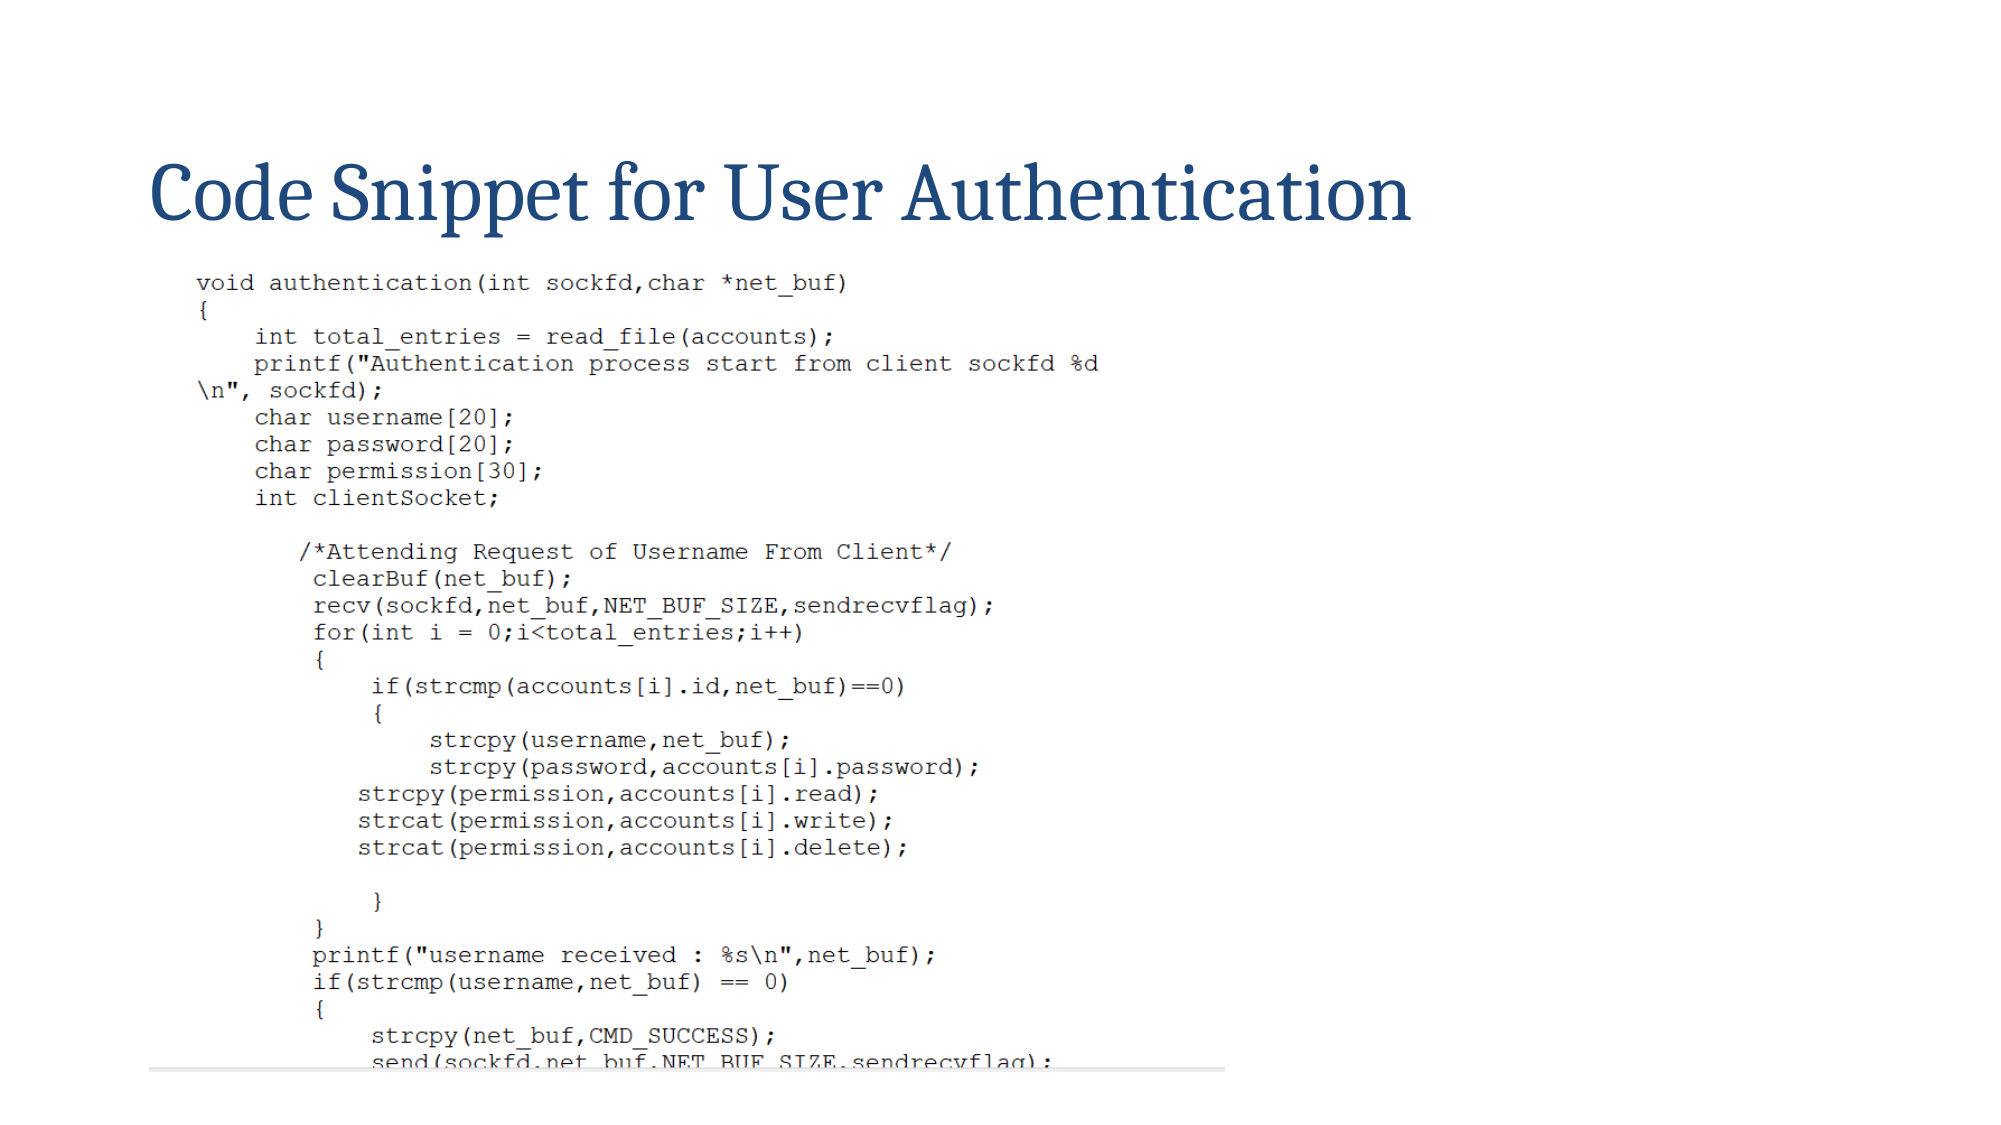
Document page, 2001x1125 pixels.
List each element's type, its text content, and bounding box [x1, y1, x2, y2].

picture [148, 262, 1226, 1073]
title Code Snippet for User Authentication [150, 137, 1476, 239]
